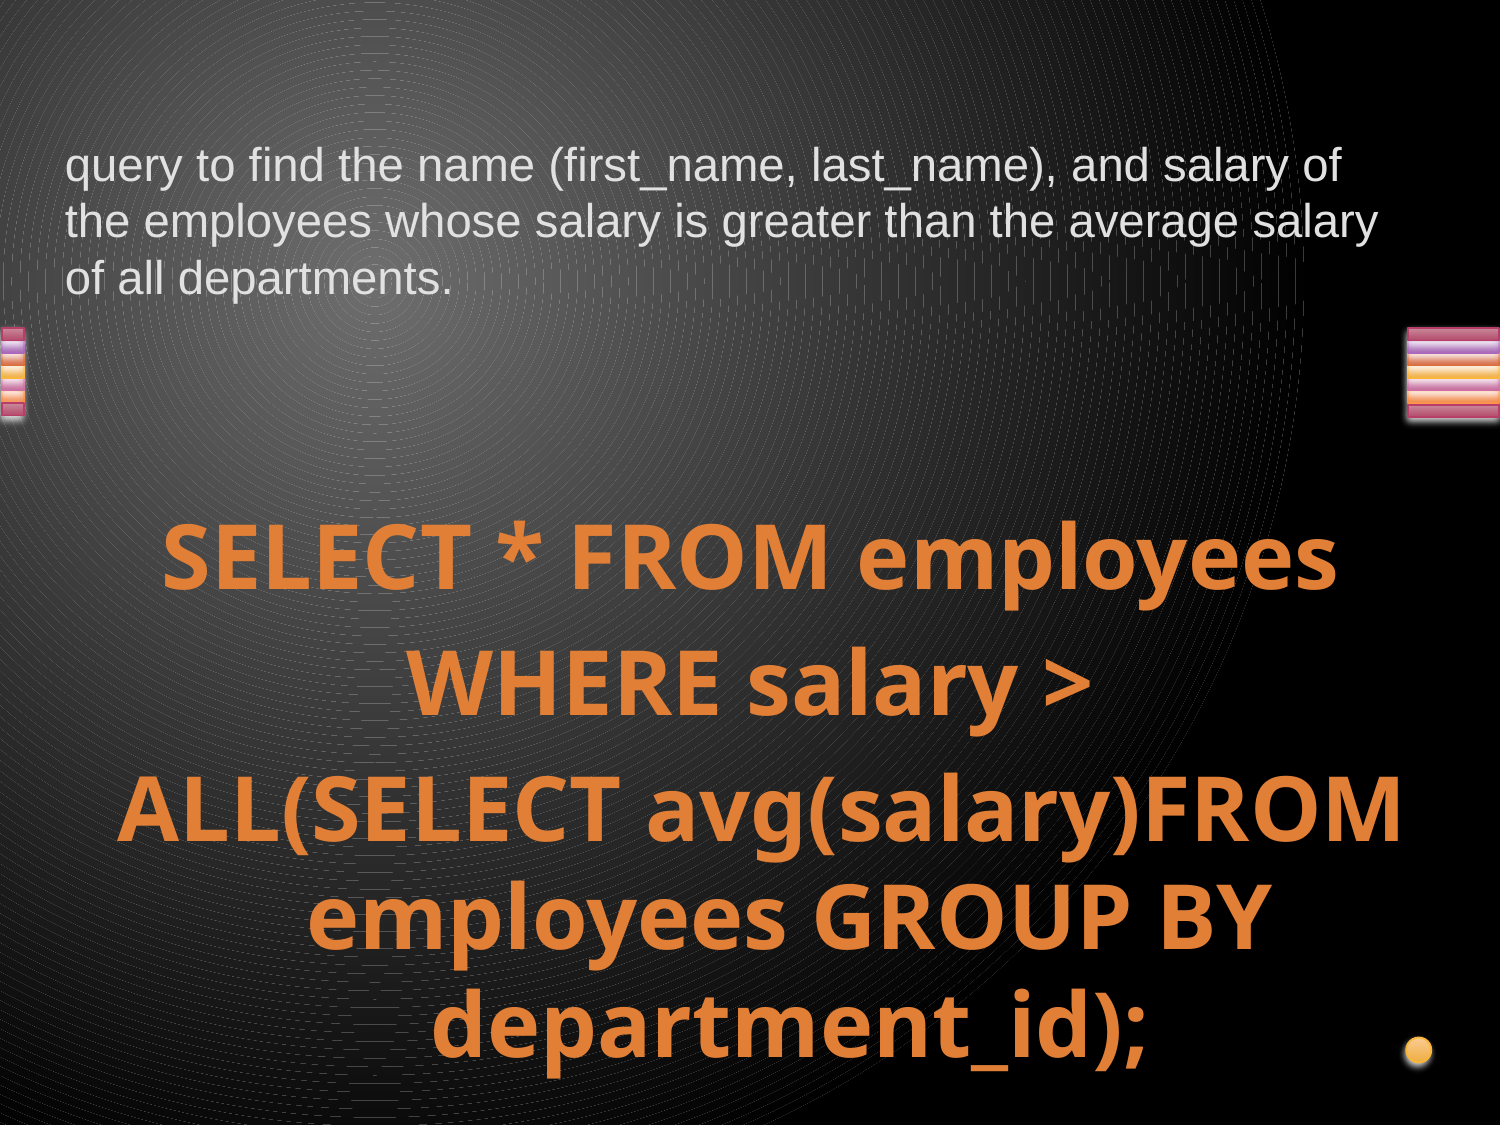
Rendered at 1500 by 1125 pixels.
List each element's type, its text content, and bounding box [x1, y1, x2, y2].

title query to find the name (first_name, last_name), and salary of the employees whose salary is greater than the average salary of all departments. [50, 125, 1400, 313]
list SELECT * FROM employees WHERE salary > ALL(SELECT avg(salary)FROM employees GROUP BY department_id); [62, 487, 1463, 1088]
